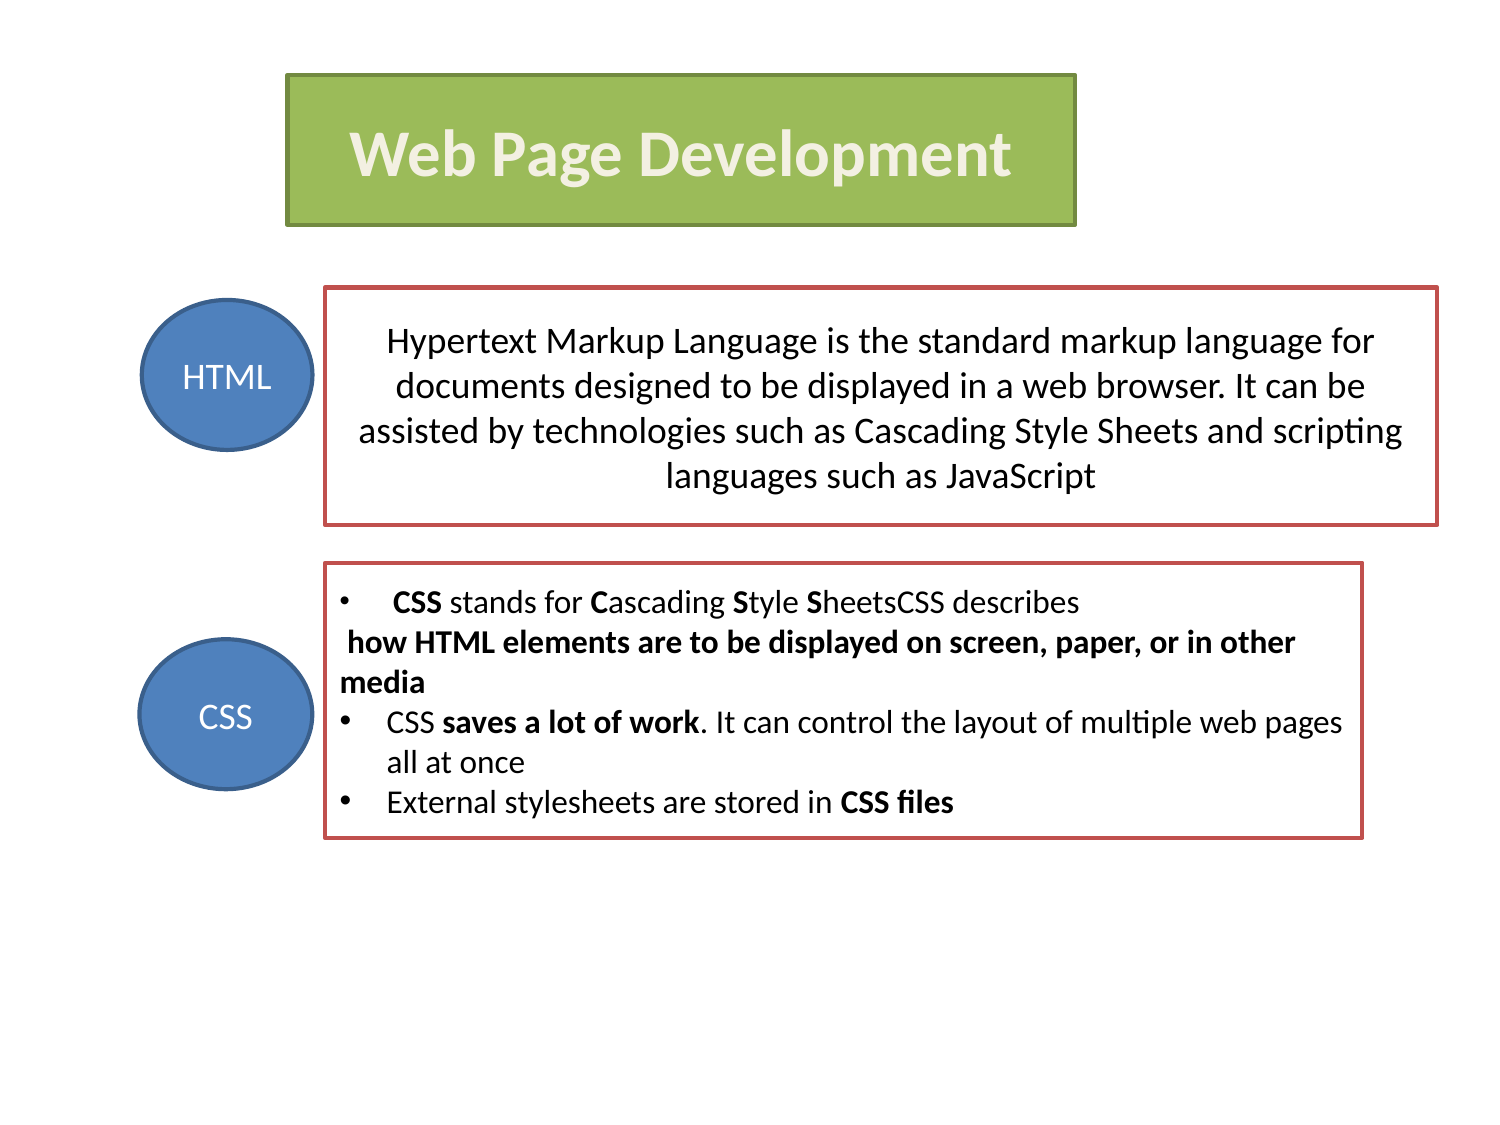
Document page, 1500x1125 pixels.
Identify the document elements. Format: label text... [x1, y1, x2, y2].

text_box Web Page Development [285, 73, 1077, 227]
text_box Hypertext Markup Language is the standard markup language for documents designed to be displayed in a web browser. It can be assisted by technologies such as Cascading Style Sheets and scripting languages such as JavaScript [323, 285, 1439, 527]
text_box CSS [137, 637, 315, 792]
text_box CSS stands for Cascading Style SheetsCSS describes how HTML elements are to be displayed on screen, paper, or in other media CSS saves a lot of work. It can control the layout of multiple web pages all at once External stylesheets are stored in CSS files [323, 561, 1364, 840]
text_box HTML [139, 297, 315, 453]
